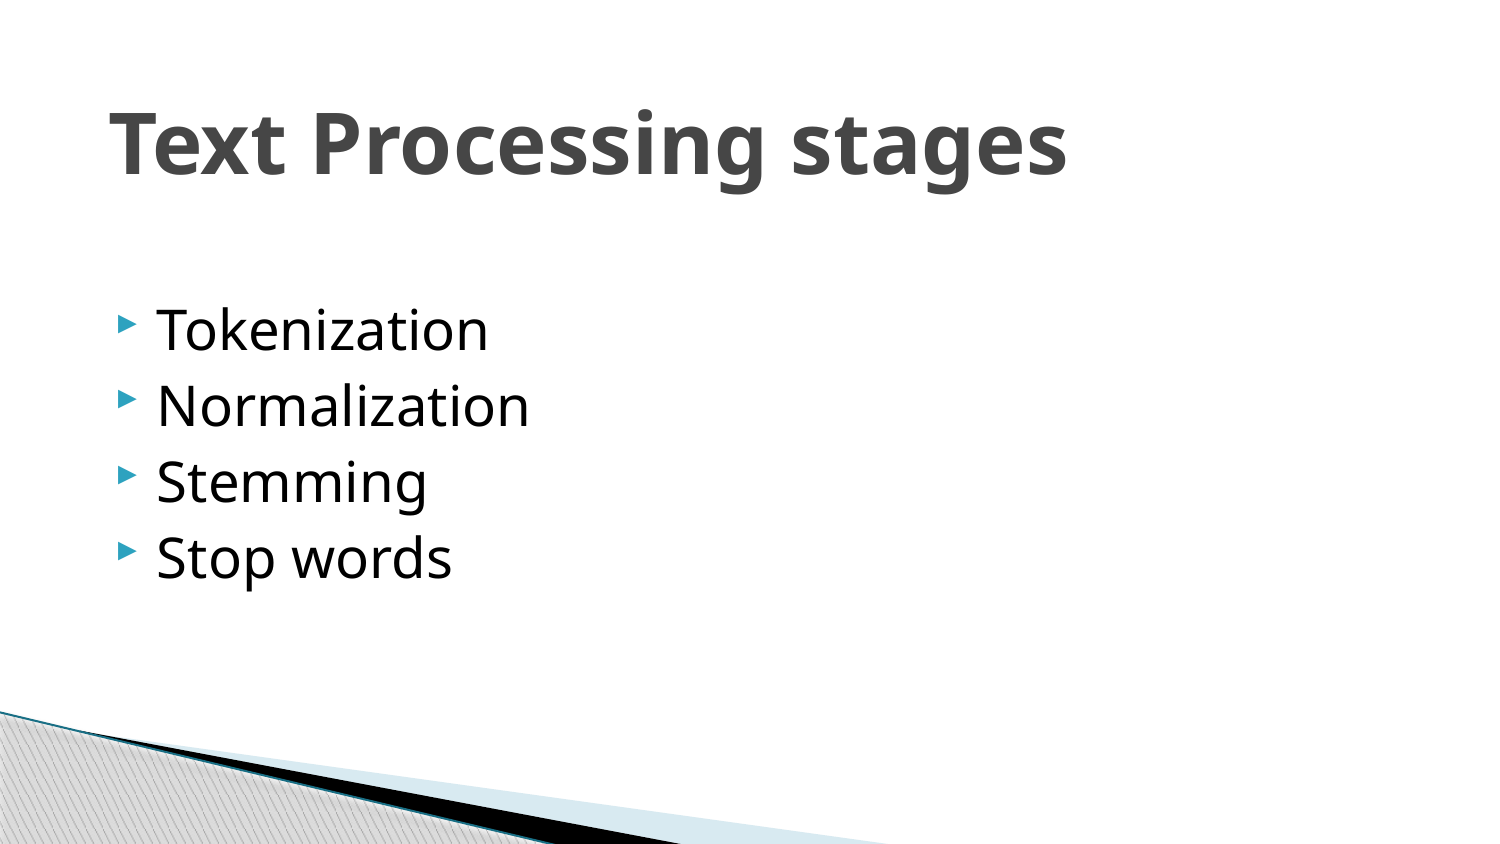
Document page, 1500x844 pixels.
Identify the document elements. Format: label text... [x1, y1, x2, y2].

list Tokenization Normalization Stemming Stop words [82, 286, 1432, 844]
title Text Processing stages [93, 70, 1444, 211]
